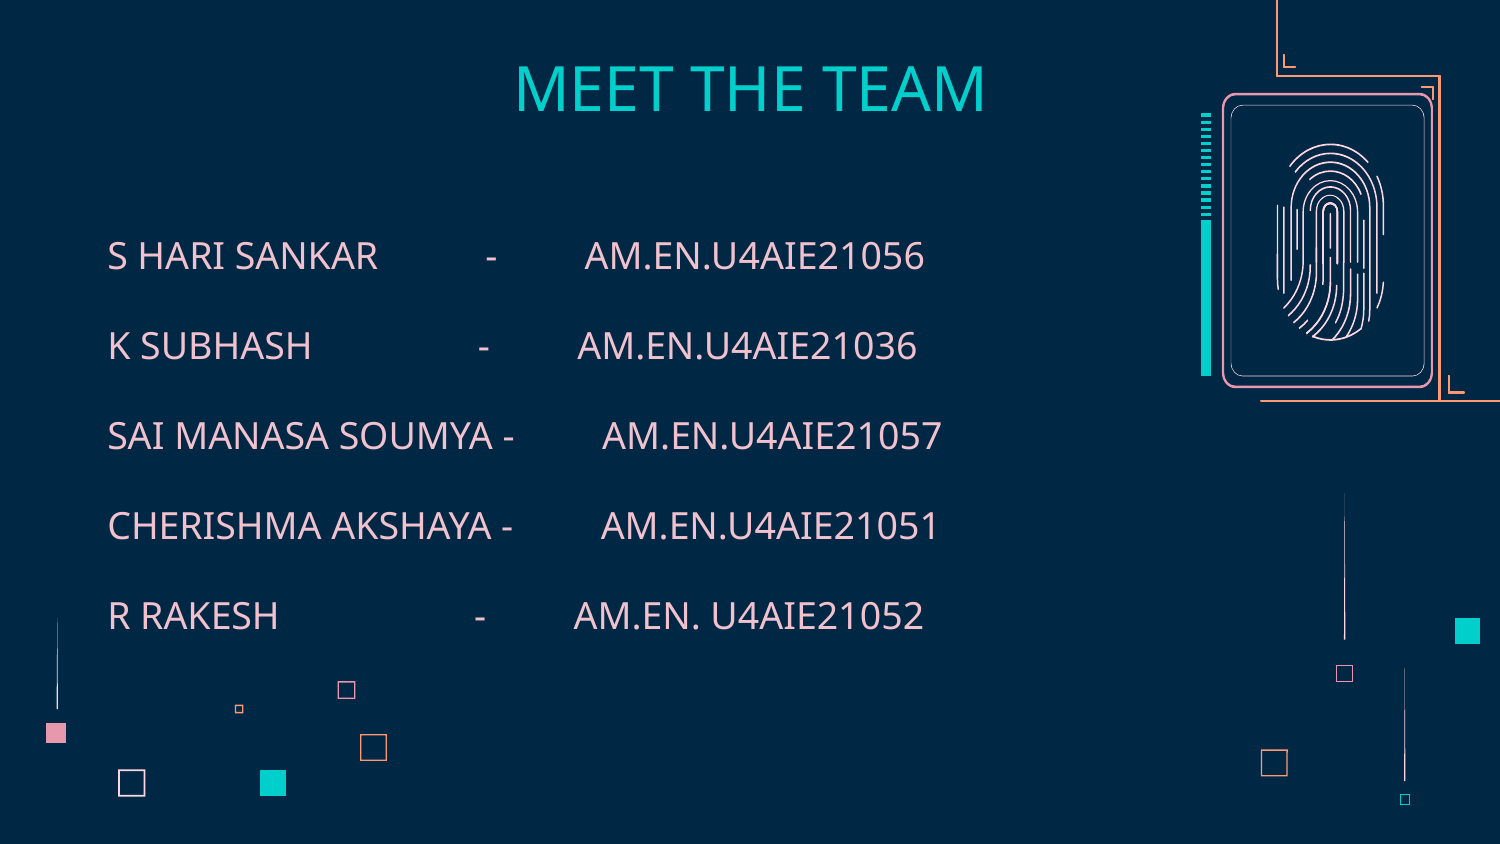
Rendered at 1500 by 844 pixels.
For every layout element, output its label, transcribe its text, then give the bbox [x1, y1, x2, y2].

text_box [1260, 0, 1500, 402]
title MEET THE TEAM [101, 54, 1255, 140]
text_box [1276, 143, 1385, 342]
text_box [1200, 92, 1255, 389]
list S HARI SANKAR - AM.EN.U4AIE21056 K SUBHASH - AM.EN.U4AIE21036 SAI MANASA SOUMYA - AM.EN.U4AIE21057 CHERISHMA AKSHAYA - AM.EN.U4AIE21051 R RAKESH - AM.EN. U4AIE21052 [92, 216, 1139, 832]
